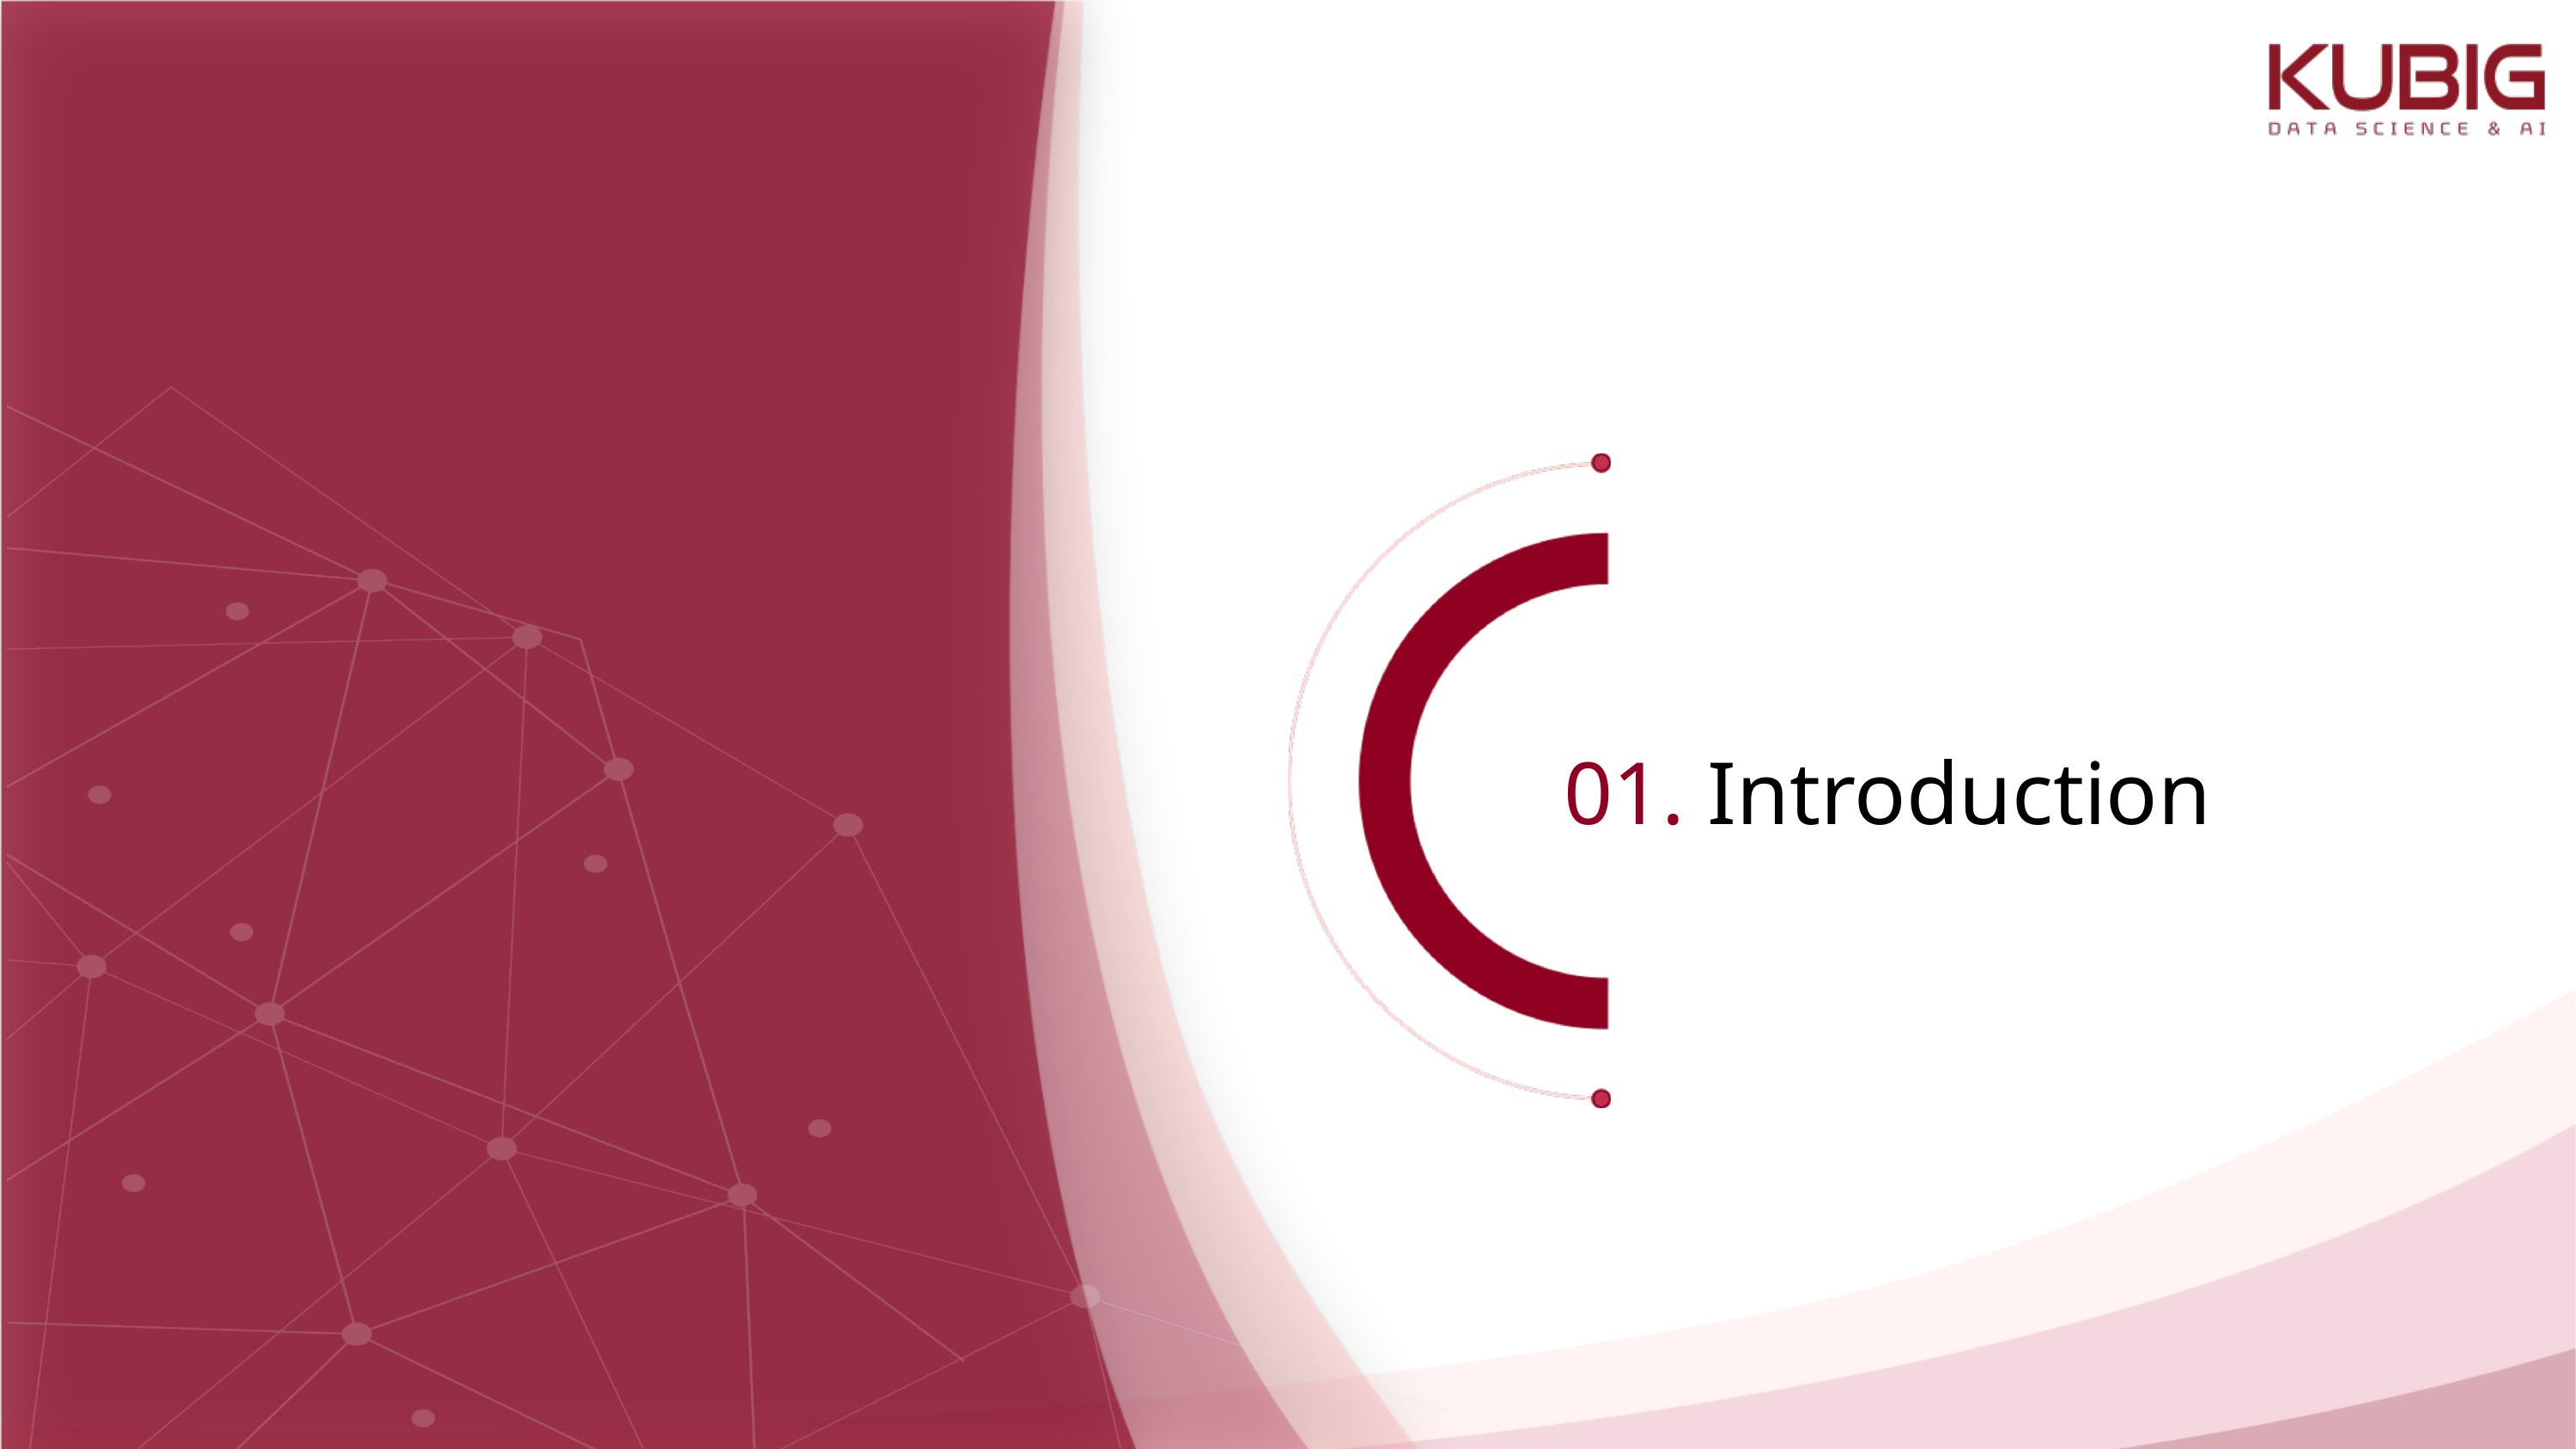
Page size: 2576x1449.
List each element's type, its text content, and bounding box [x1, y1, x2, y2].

text_box 01. Introduction [2157, 731, 2297, 848]
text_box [1287, 452, 1611, 1108]
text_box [0, 0, 2151, 1449]
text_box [7, 386, 1571, 1449]
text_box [2267, 42, 2549, 137]
picture [2151, 989, 2576, 1449]
